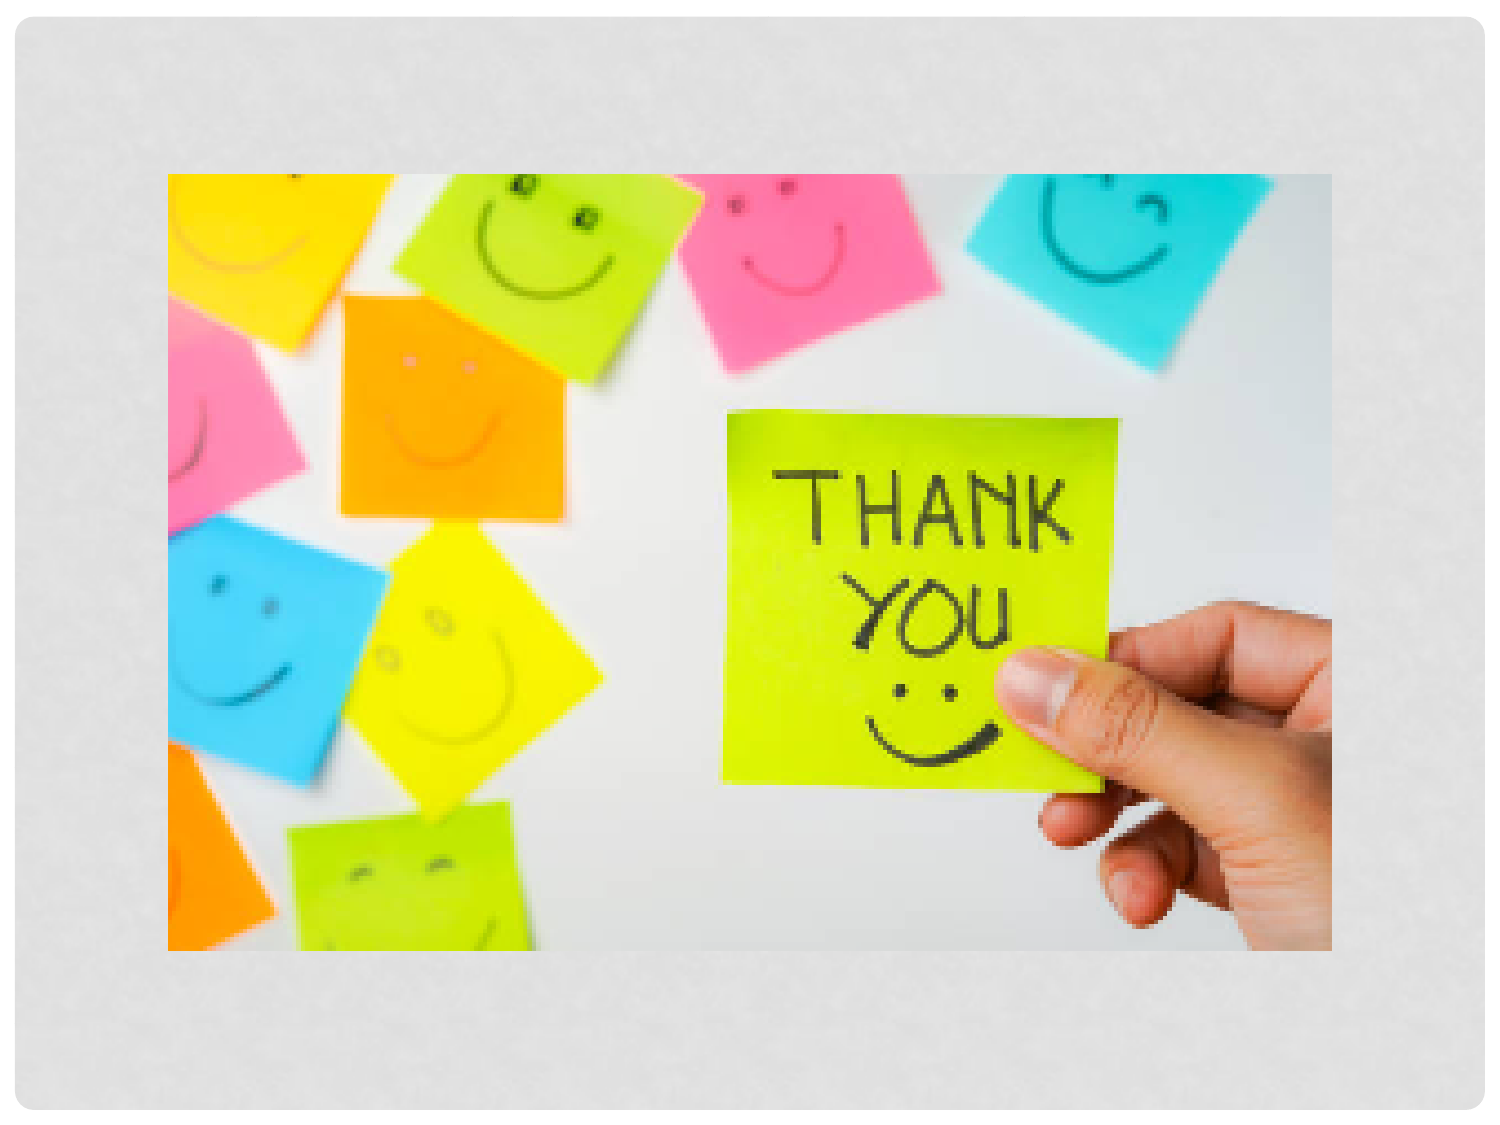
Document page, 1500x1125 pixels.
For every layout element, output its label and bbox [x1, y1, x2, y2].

list [168, 174, 1332, 951]
